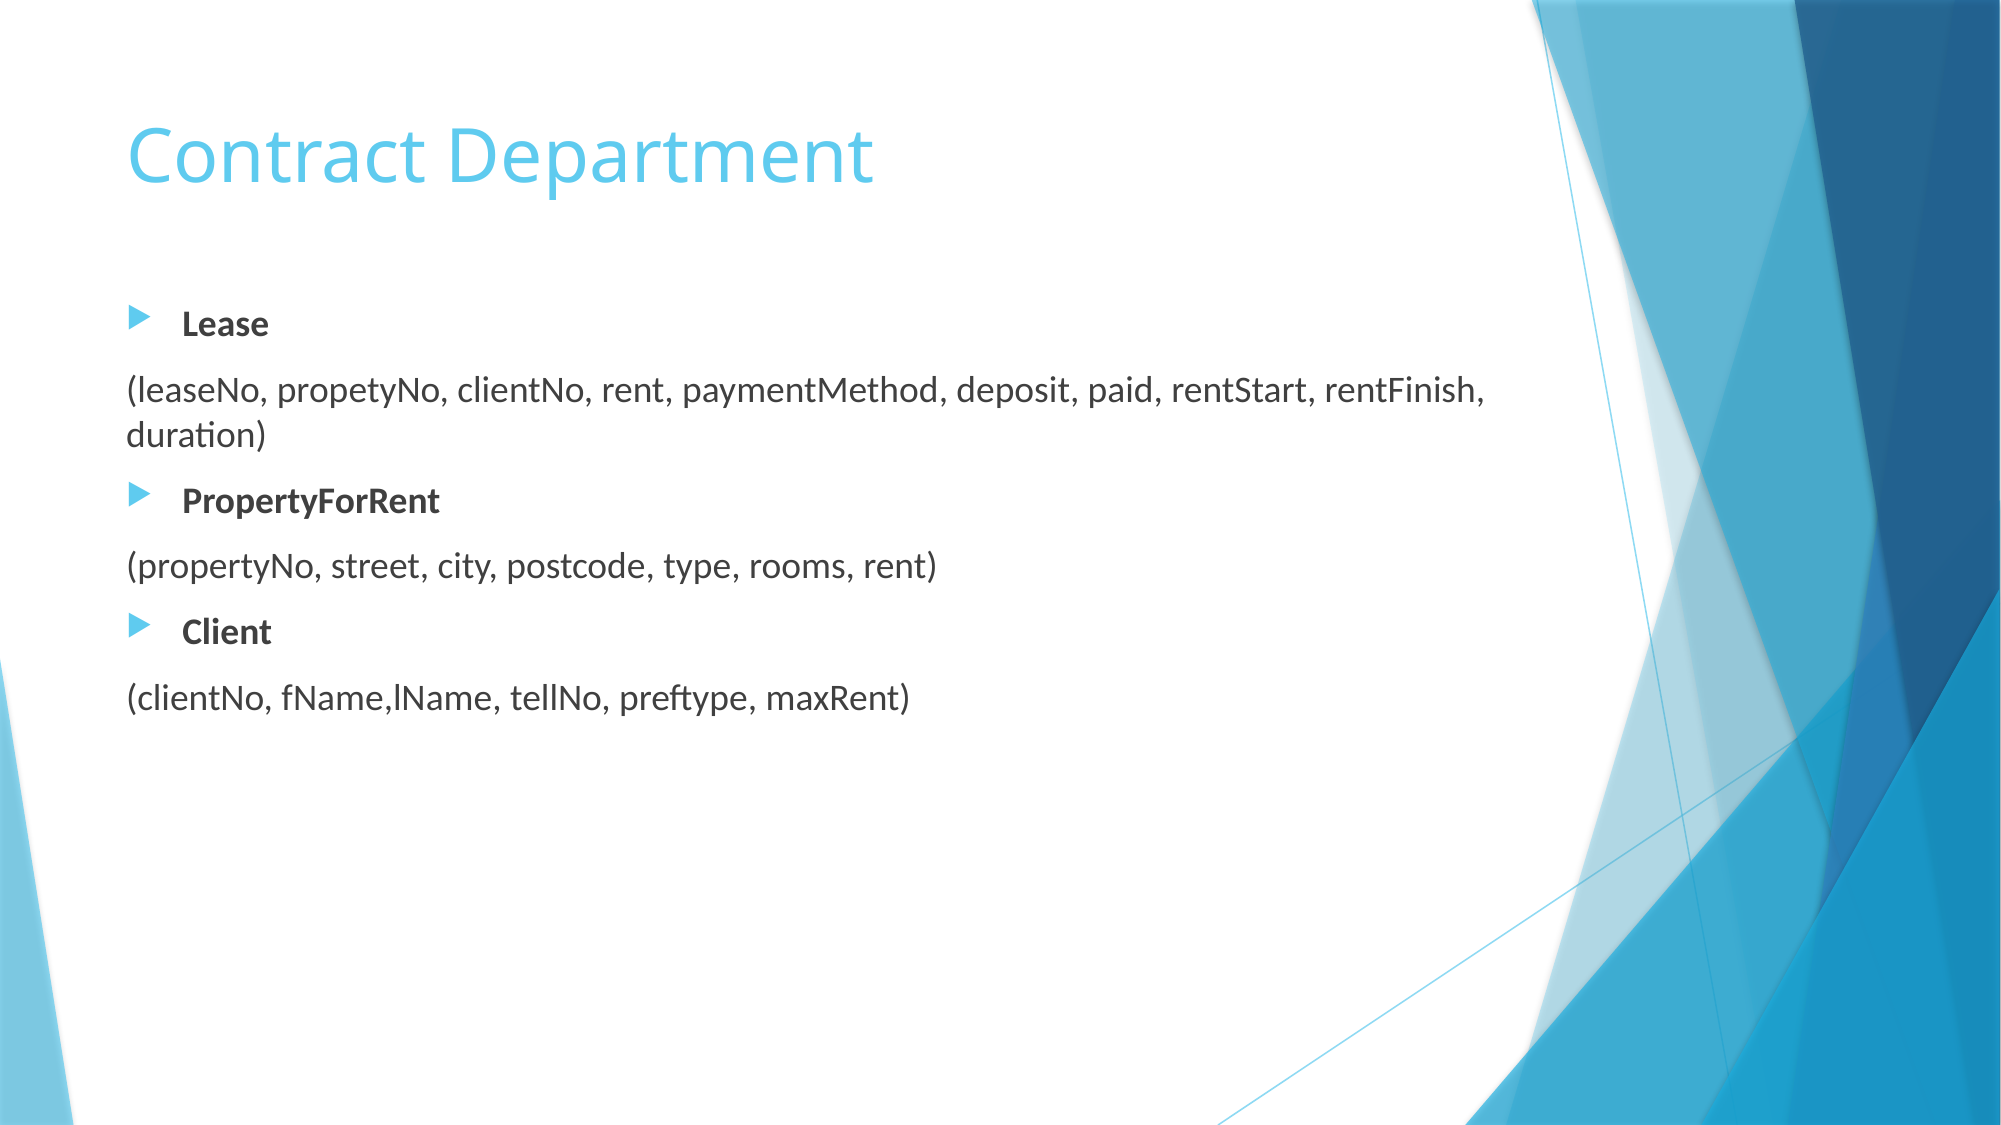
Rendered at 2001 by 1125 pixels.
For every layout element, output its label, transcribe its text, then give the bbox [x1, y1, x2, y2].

list Lease (leaseNo, propetyNo, clientNo, rent, paymentMethod, deposit, paid, rentStart, rentFinish, duration) PropertyForRent (propertyNo, street, city, postcode, type, rooms, rent) Client (clientNo, fName,lName, tellNo, preftype, maxRent) [111, 291, 1522, 928]
title Contract Department [111, 99, 1522, 291]
